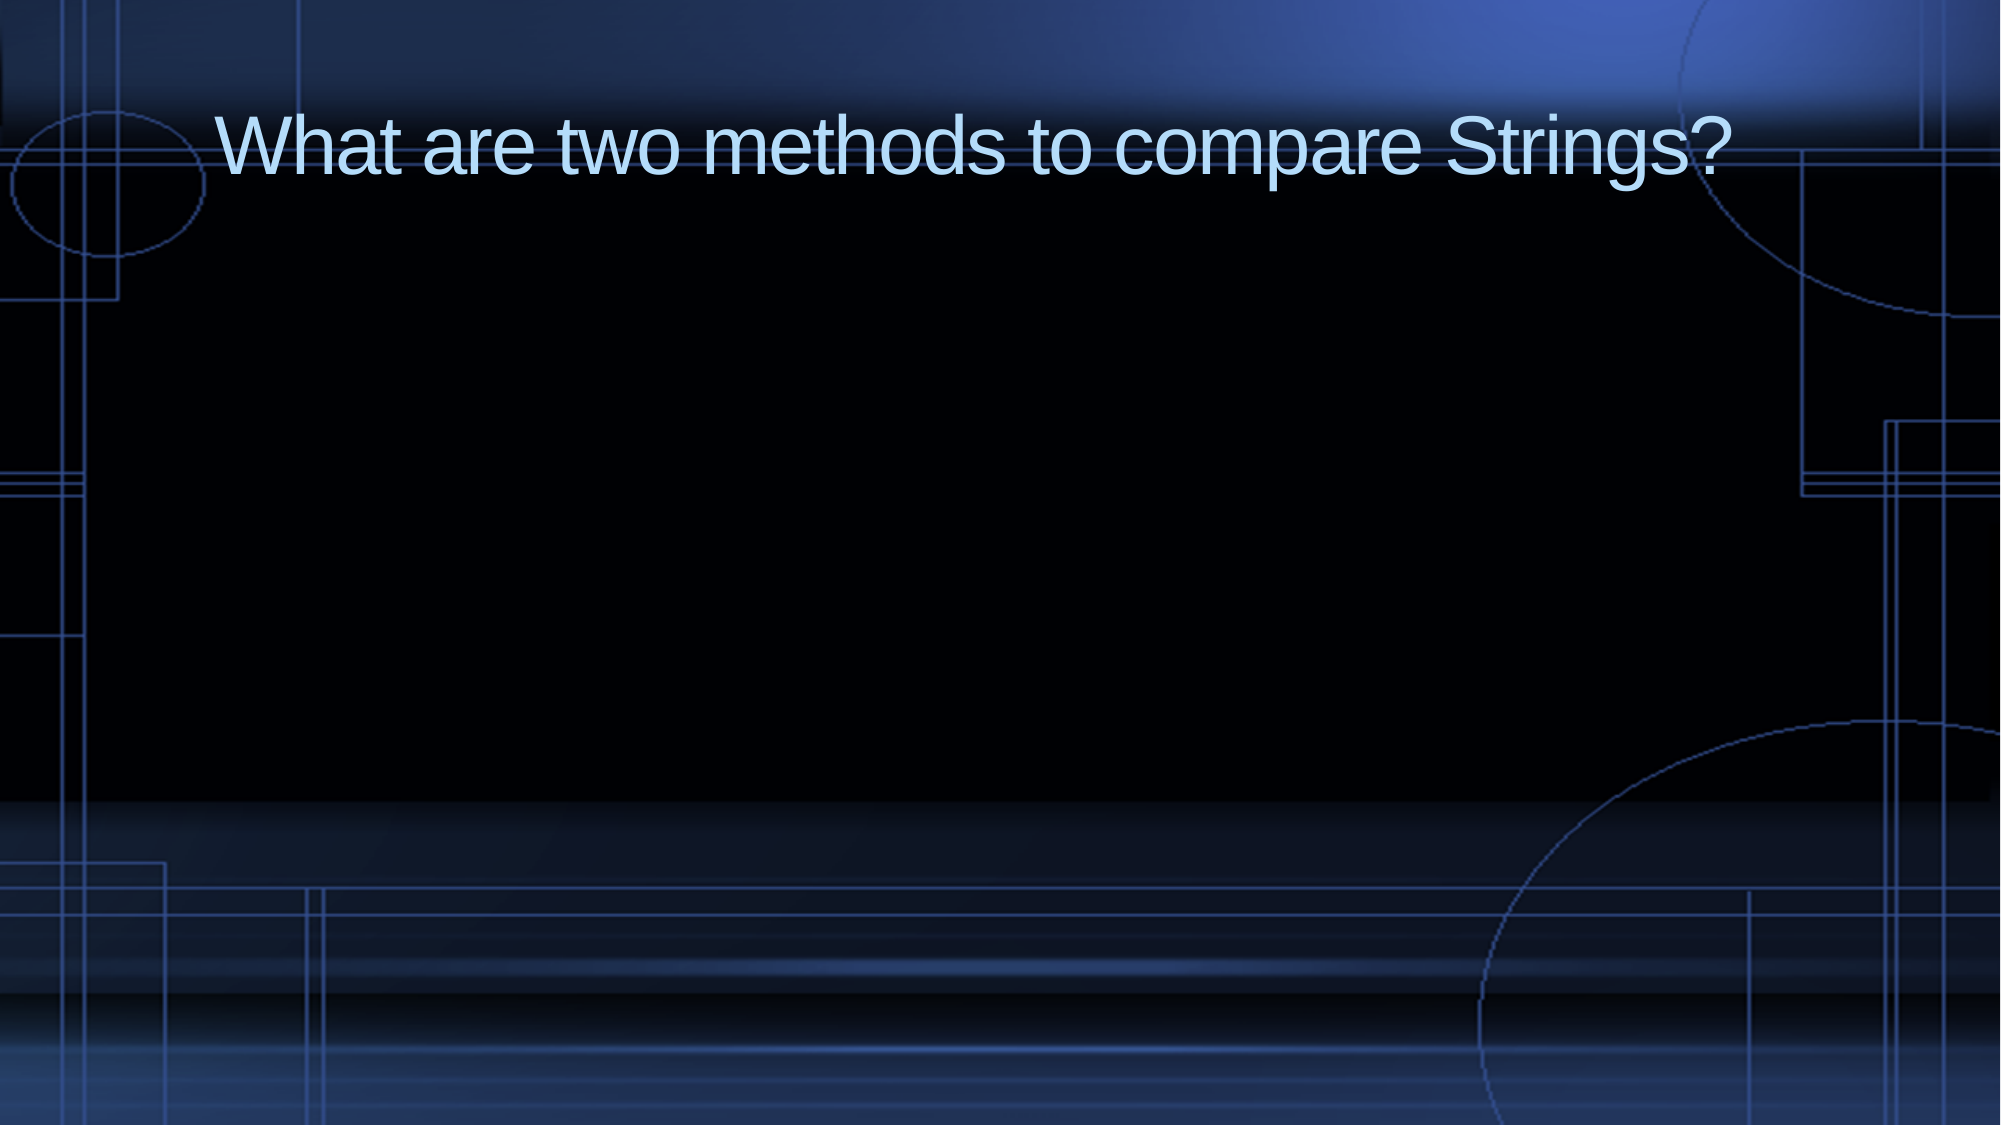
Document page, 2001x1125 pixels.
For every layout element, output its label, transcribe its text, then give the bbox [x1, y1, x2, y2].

picture [0, 0, 2001, 1125]
title What are two methods to compare Strings? [200, 83, 1900, 234]
